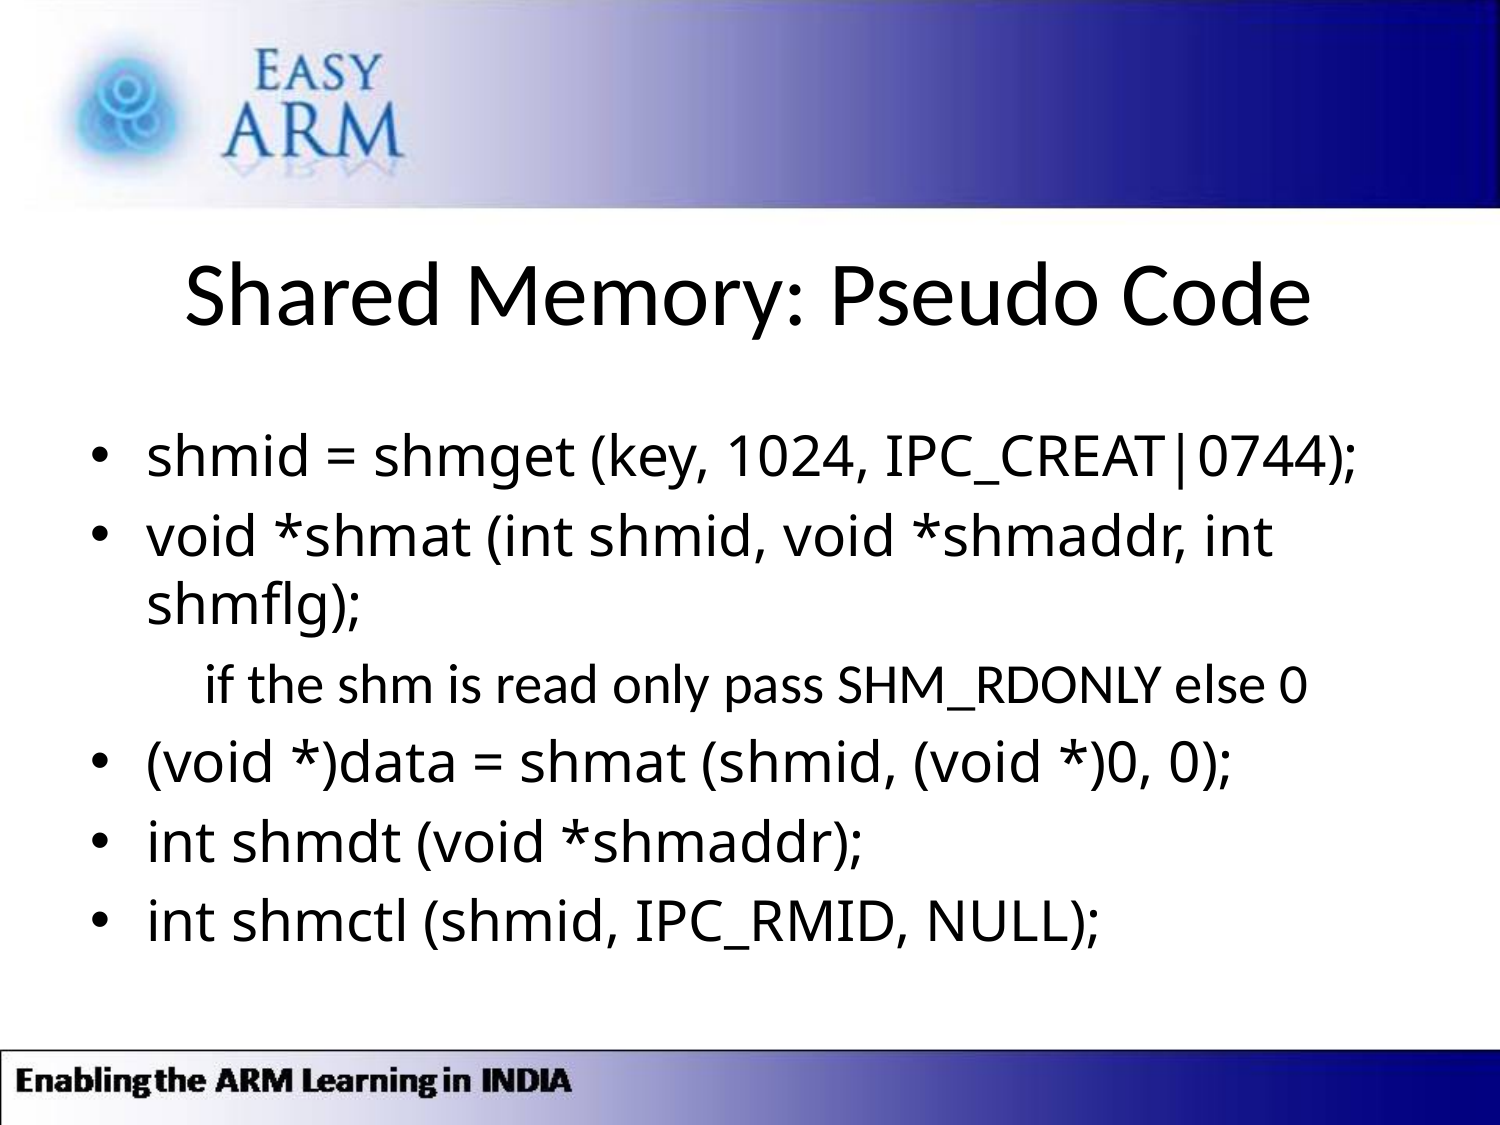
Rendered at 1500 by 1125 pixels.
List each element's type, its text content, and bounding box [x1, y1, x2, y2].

picture [0, 0, 1500, 1125]
title Shared Memory: Pseudo Code [75, 195, 1425, 383]
list shmid = shmget (key, 1024, IPC_CREAT|0744); void *shmat (int shmid, void *shmaddr, int shmflg); if the shm is read only pass SHM_RDONLY else 0 (void *)data = shmat (shmid, (void *)0, 0); int shmdt (void *shmaddr); int shmctl (shmid, IPC_RMID, NULL); [75, 412, 1425, 963]
